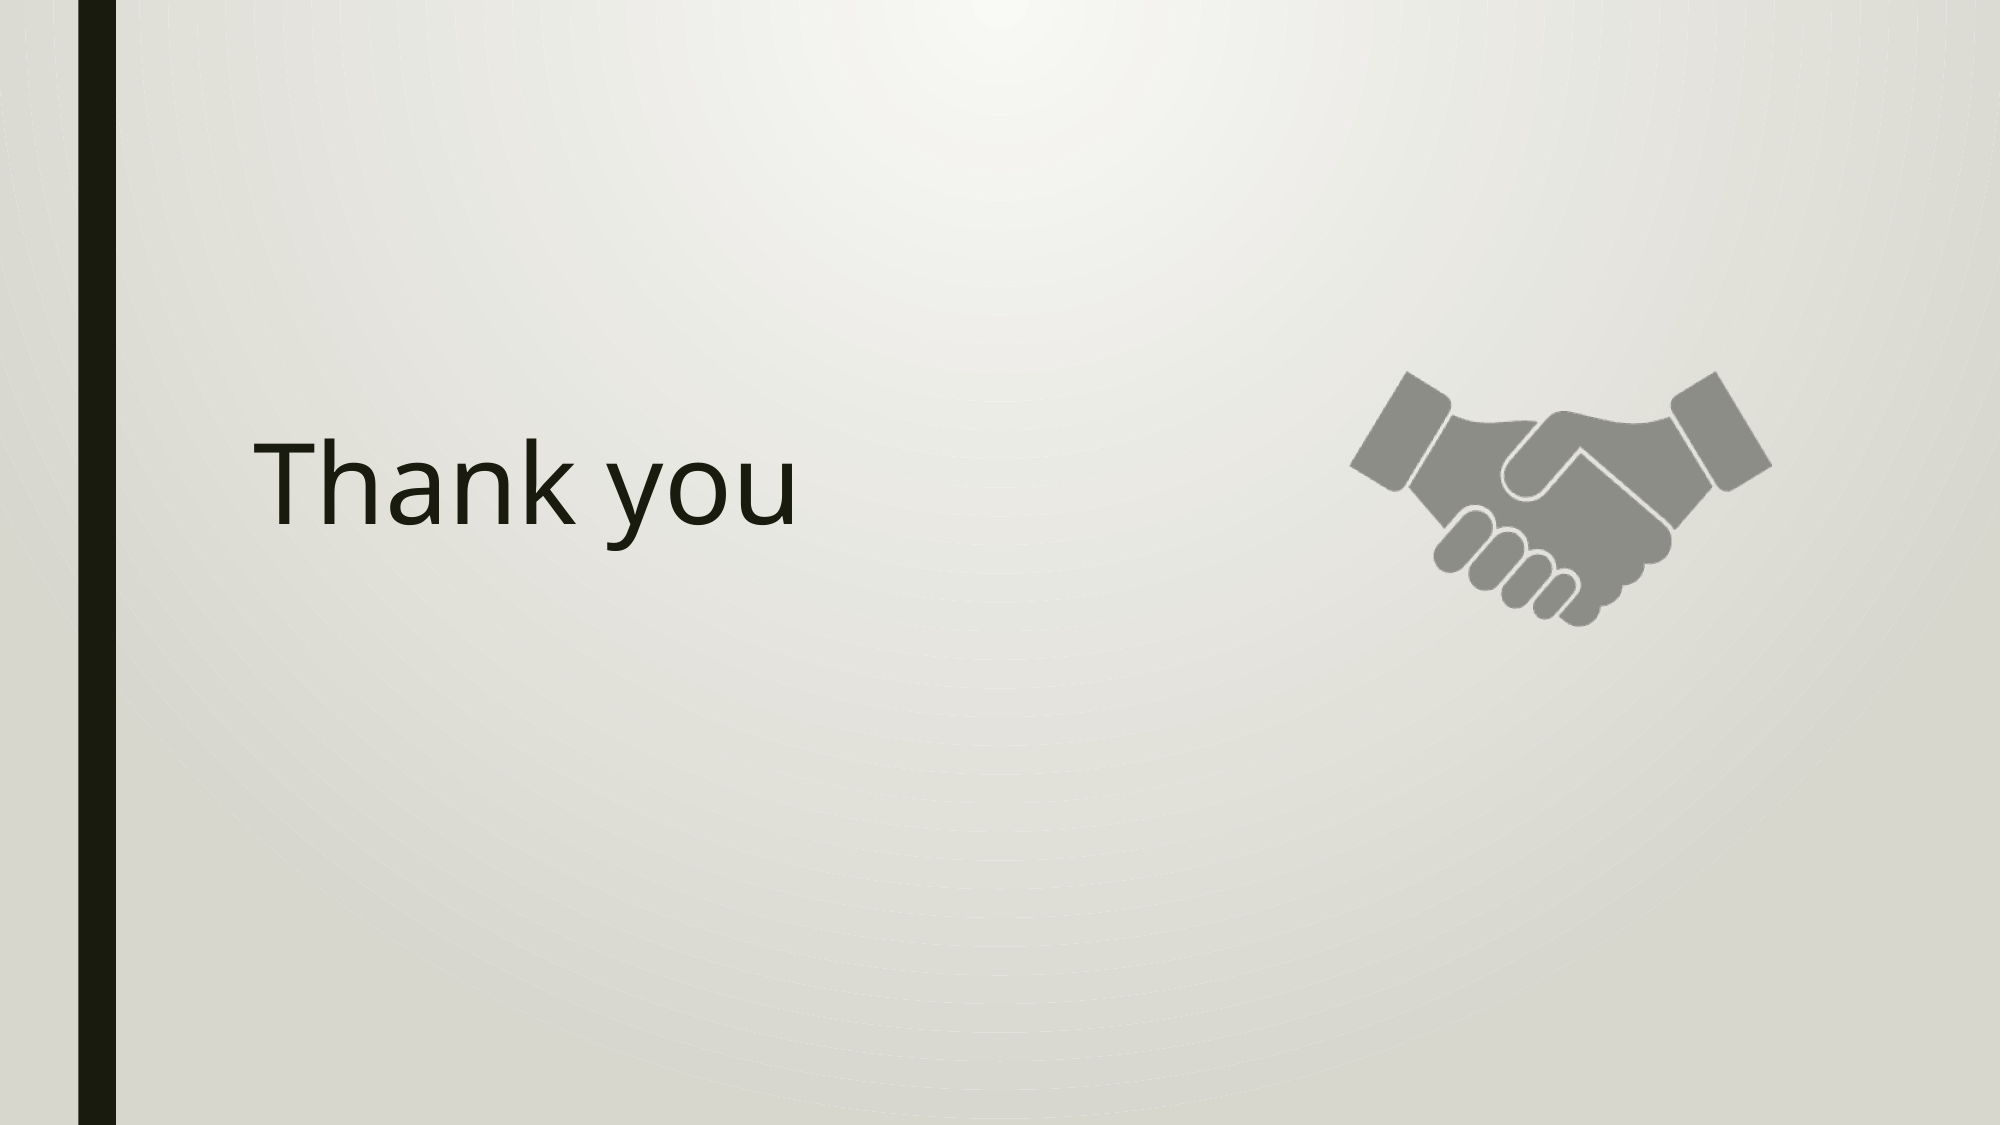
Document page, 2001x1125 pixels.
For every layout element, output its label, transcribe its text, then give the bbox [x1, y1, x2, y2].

picture [1331, 270, 1791, 730]
title Thank you [238, 160, 1145, 549]
